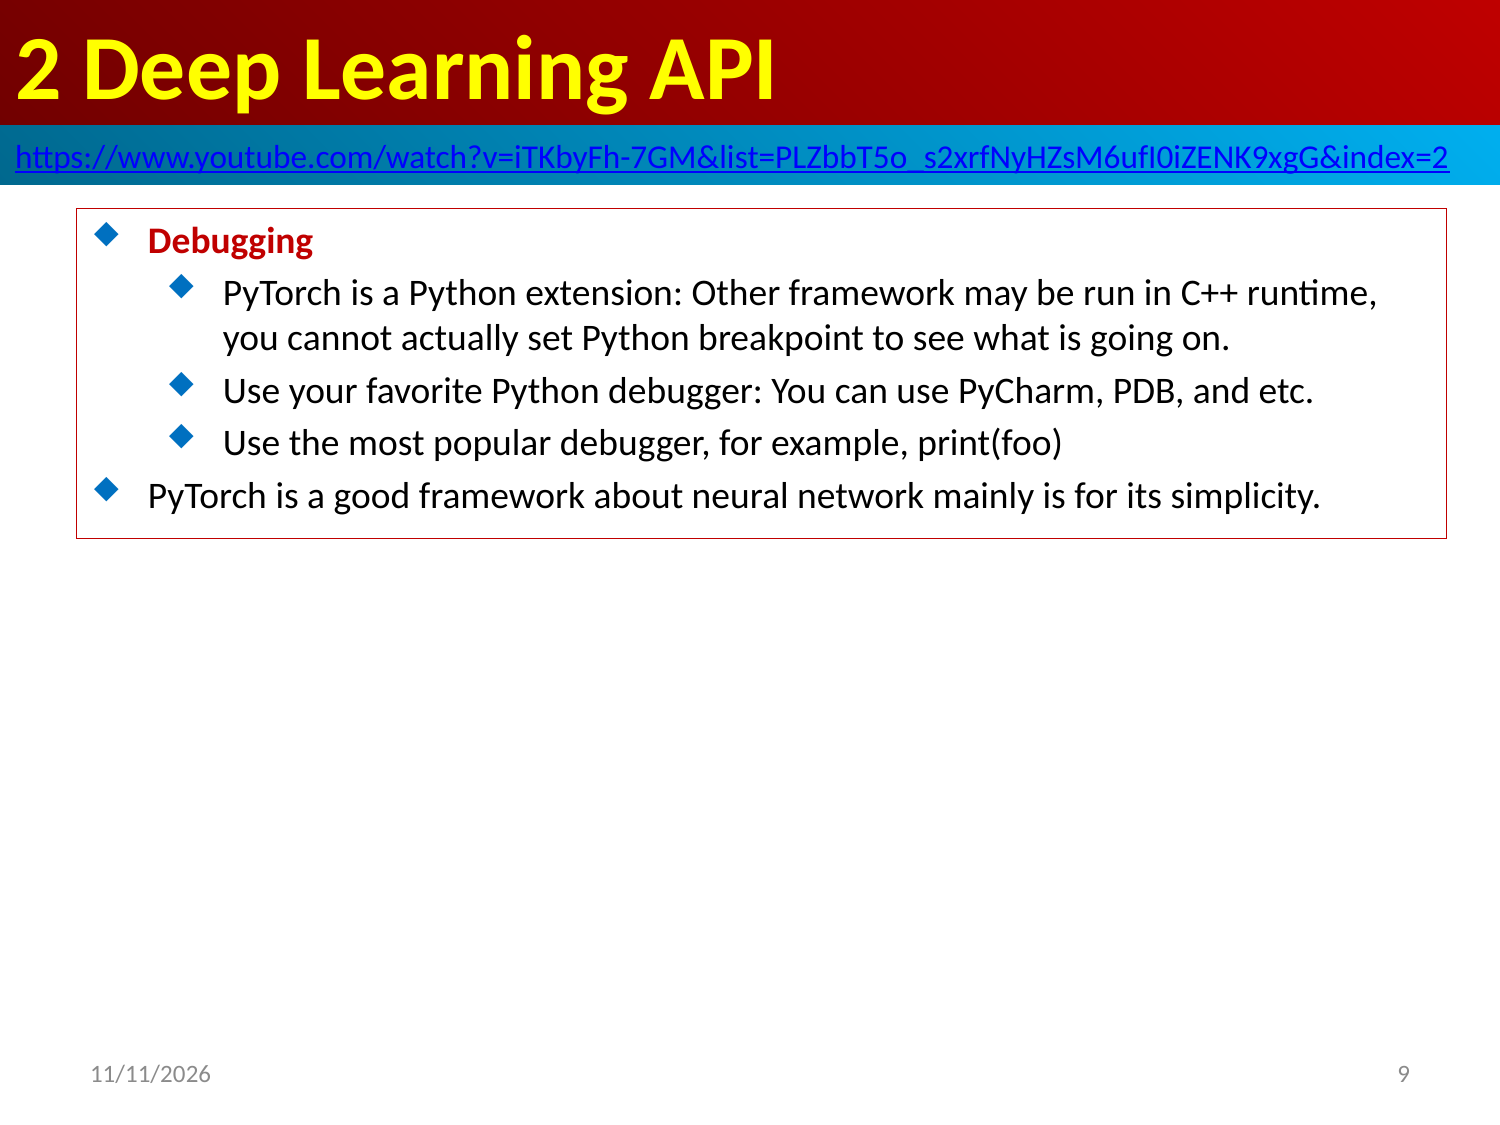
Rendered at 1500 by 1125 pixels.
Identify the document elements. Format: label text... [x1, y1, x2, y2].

subtitle Debugging PyTorch is a Python extension: Other framework may be run in C++ runtime, you cannot actually set Python breakpoint to see what is going on. Use your favorite Python debugger: You can use PyCharm, PDB, and etc. Use the most popular debugger, for example, print(foo) PyTorch is a good framework about neural network mainly is for its simplicity. [76, 208, 1447, 539]
title 2 Deep Learning API [0, 0, 1500, 125]
text_box https://www.youtube.com/watch?v=iTKbyFh-7GM&list=PLZbbT5o_s2xrfNyHZsM6ufI0iZENK9xgG&index=2 [0, 125, 1500, 185]
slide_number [75, 1042, 425, 1103]
slide_number 9 [1074, 1042, 1425, 1103]
